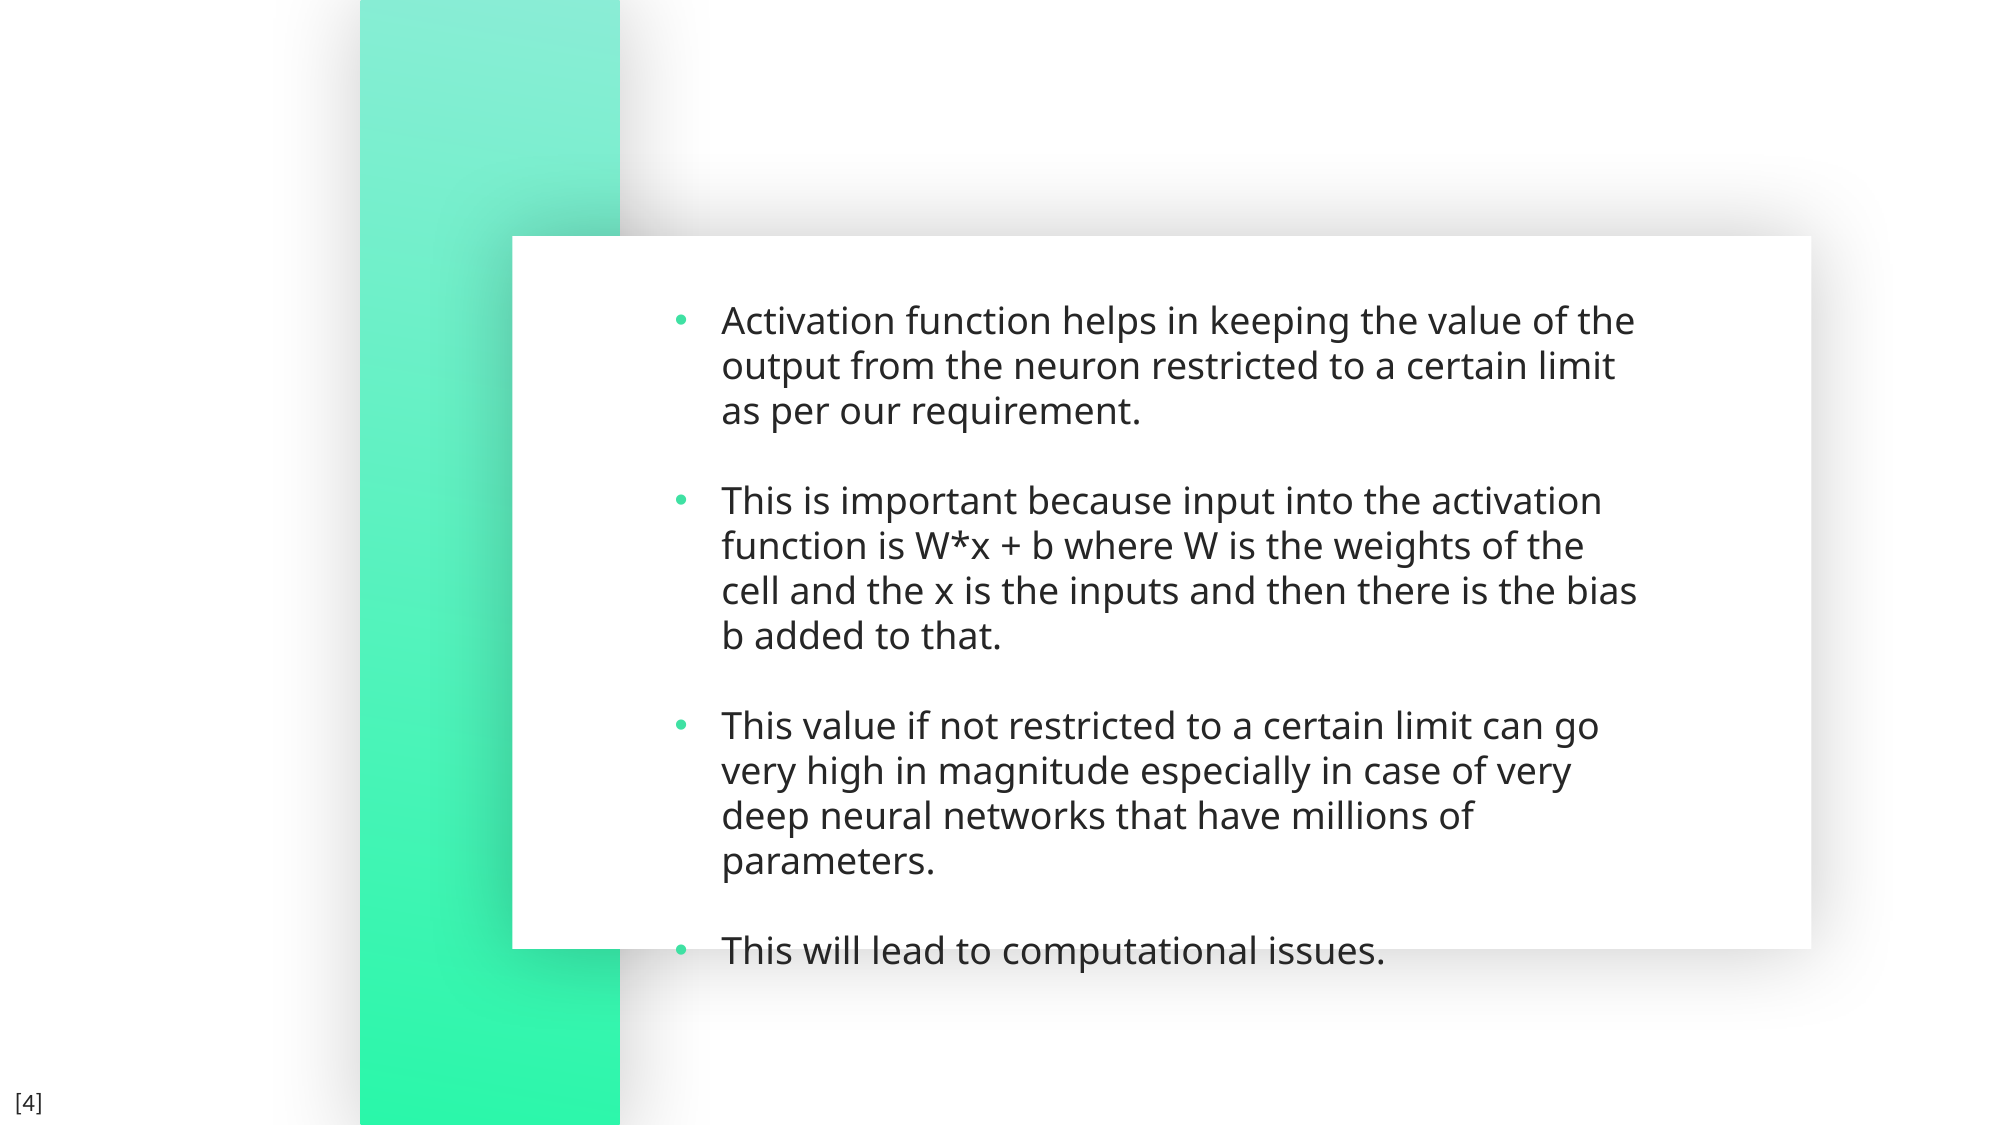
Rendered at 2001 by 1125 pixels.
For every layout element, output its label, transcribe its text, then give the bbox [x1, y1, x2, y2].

text_box [4] [0, 1079, 78, 1125]
text_box Activation function helps in keeping the value of the output from the neuron restricted to a certain limit as per our requirement. This is important because input into the activation function is W*x + b where W is the weights of the cell and the x is the inputs and then there is the bias b added to that. This value if not restricted to a certain limit can go very high in magnitude especially in case of very deep neural networks that have millions of parameters. This will lead to computational issues. [659, 289, 1660, 980]
text_box [511, 235, 1812, 950]
text_box [360, 0, 621, 1125]
